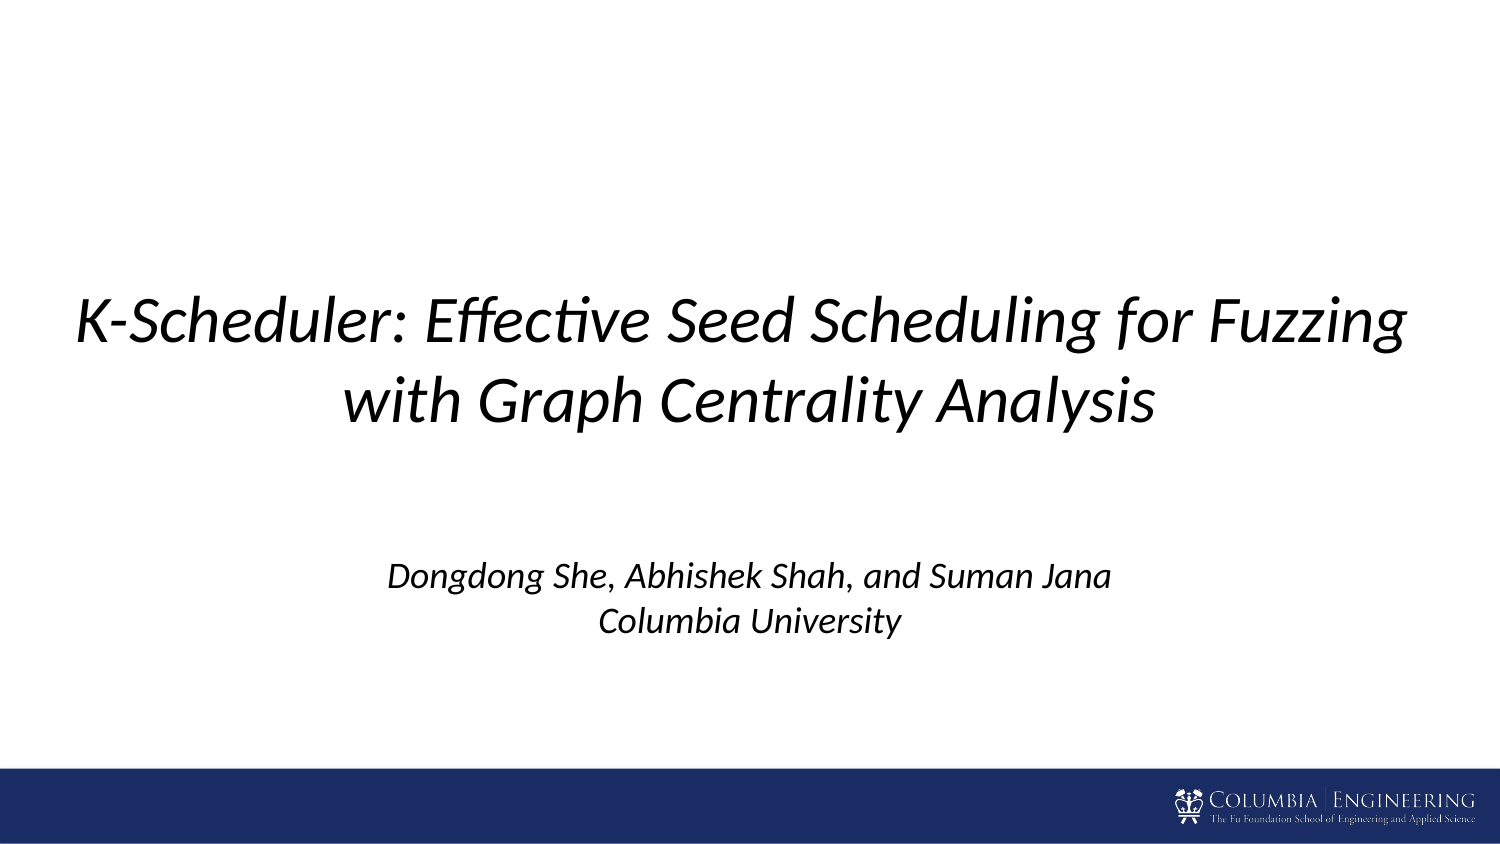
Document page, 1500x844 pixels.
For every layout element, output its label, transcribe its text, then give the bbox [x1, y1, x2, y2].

text_box [0, 768, 1500, 844]
text_box K-Scheduler: Effective Seed Scheduling for Fuzzing with Graph Centrality Analysis Dongdong She, Abhishek Shah, and Suman Jana Columbia University [0, 268, 1500, 715]
picture [1174, 787, 1475, 825]
